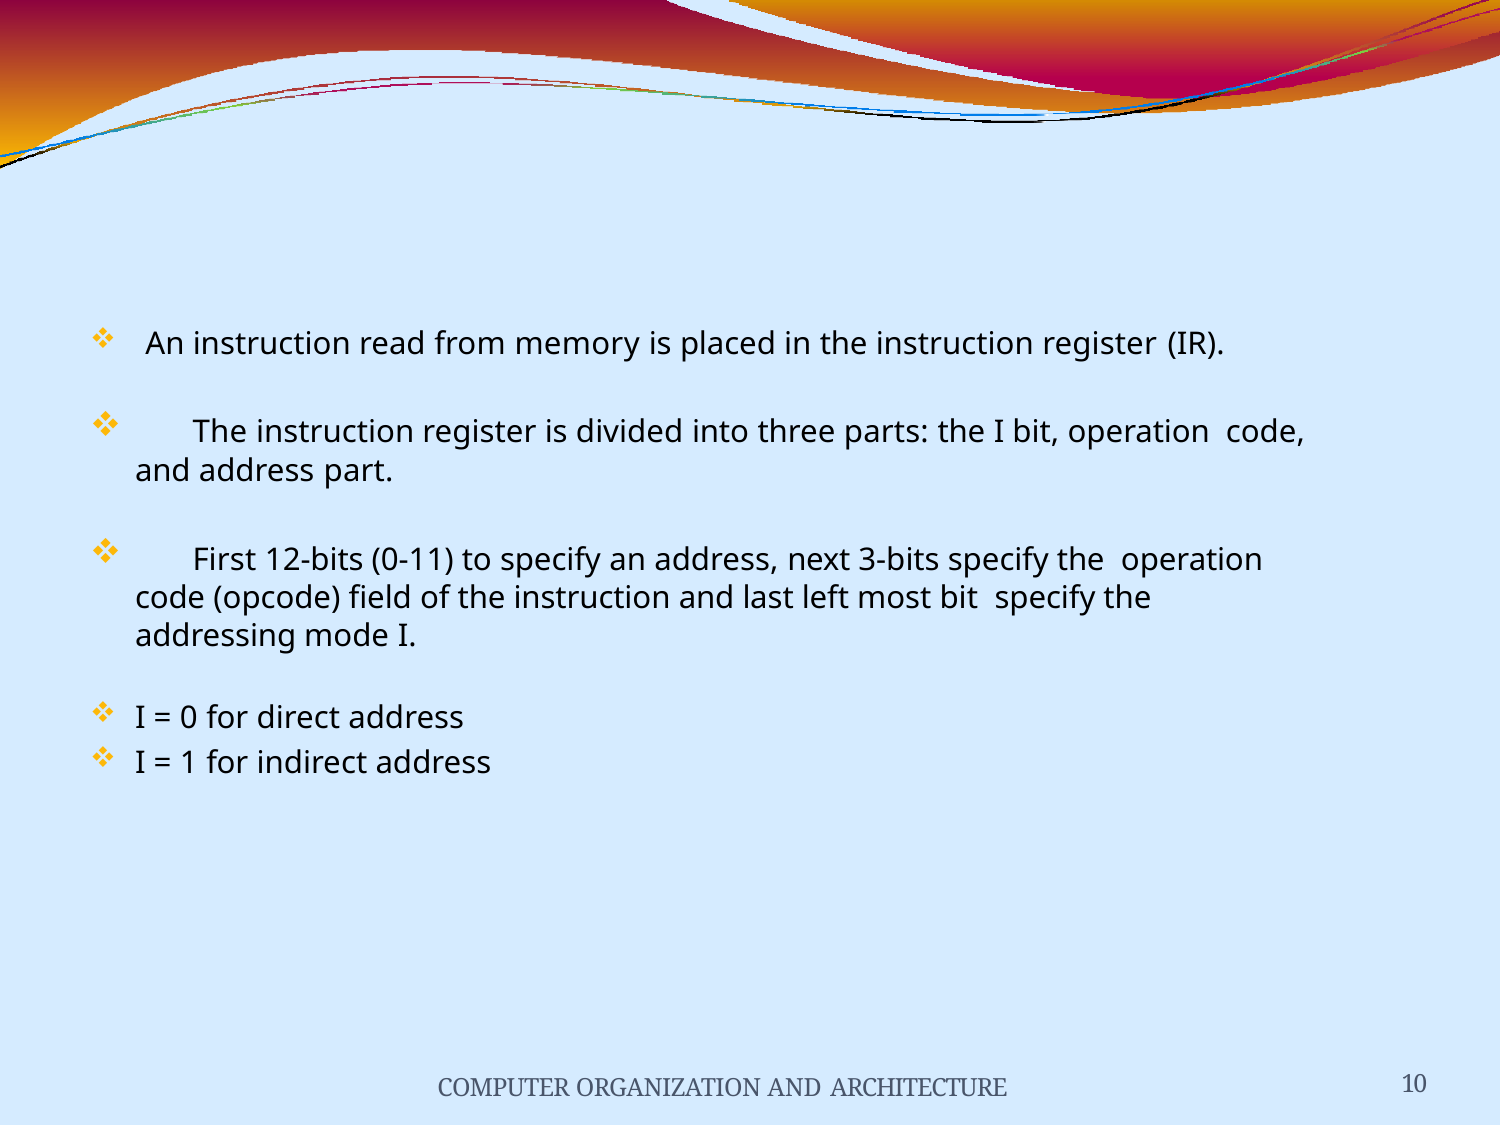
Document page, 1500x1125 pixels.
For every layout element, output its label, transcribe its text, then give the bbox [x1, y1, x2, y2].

slide_number COMPUTER ORGANIZATION AND ARCHITECTURE [435, 1075, 1025, 1125]
text_box An instruction read from memory is placed in the instruction register (IR). The instruction register is divided into three parts: the I bit, operation code, and address part. First 12-bits (0-11) to specify an address, next 3-bits specify the operation code (opcode) field of the instruction and last left most bit specify the addressing mode I. I = 0 for direct address I = 1 for indirect address [87, 320, 1414, 780]
slide_number 10 [1393, 1075, 1432, 1125]
picture [0, 0, 1500, 169]
